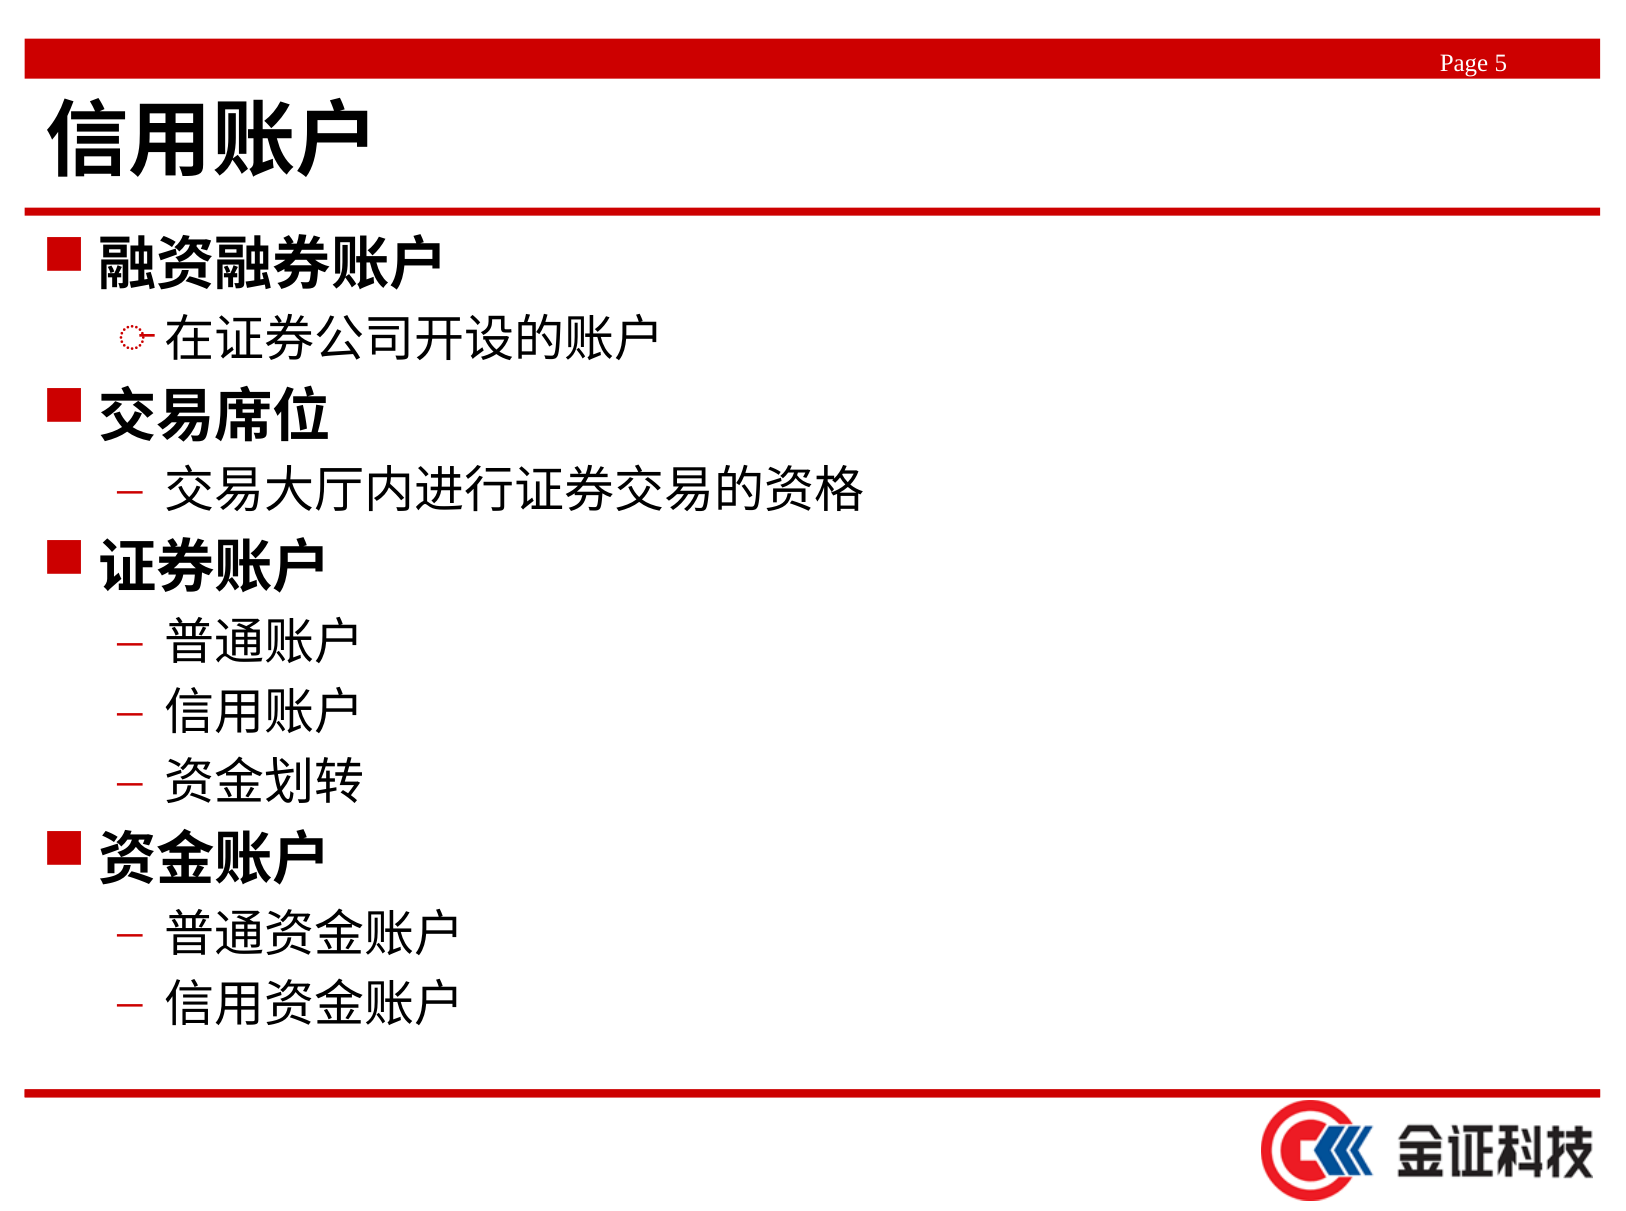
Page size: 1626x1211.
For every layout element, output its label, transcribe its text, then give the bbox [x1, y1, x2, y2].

title 信用账户 [30, 73, 1588, 199]
picture [1261, 1100, 1593, 1201]
list 融资融券账户 在证券公司开设的账户 交易席位 交易大厅内进行证券交易的资格 证券账户 普通账户 信用账户 资金划转 资金账户 普通资金账户 信用资金账户 [27, 218, 1598, 1086]
